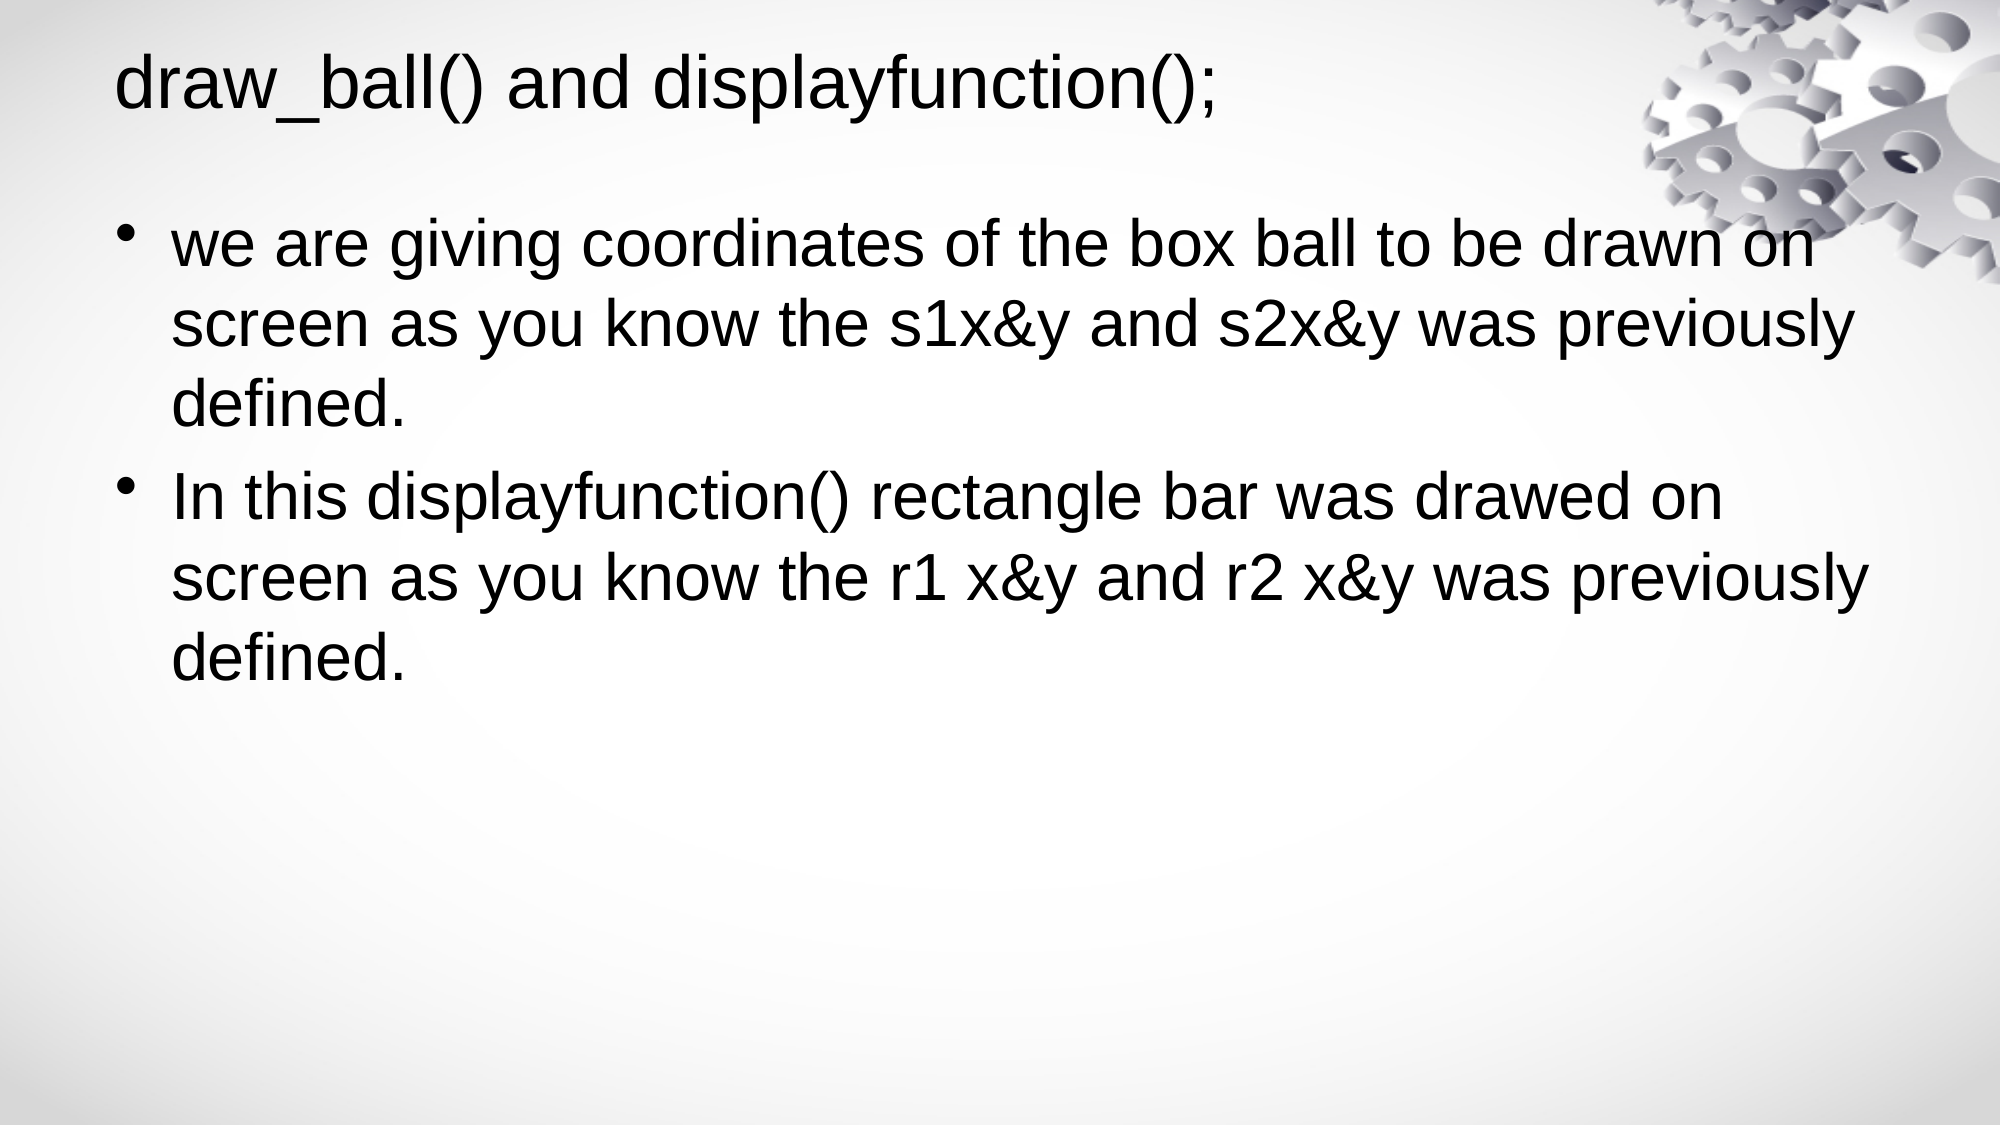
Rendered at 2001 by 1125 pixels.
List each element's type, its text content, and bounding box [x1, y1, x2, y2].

picture [0, 0, 2000, 1125]
title draw_ball() and displayfunction(); [99, 30, 1901, 127]
list we are giving coordinates of the box ball to be drawn on screen as you know the s1x&y and s2x&y was previously defined. In this displayfunction() rectangle bar was drawed on screen as you know the r1 x&y and r2 x&y was previously defined. [99, 192, 1901, 1006]
